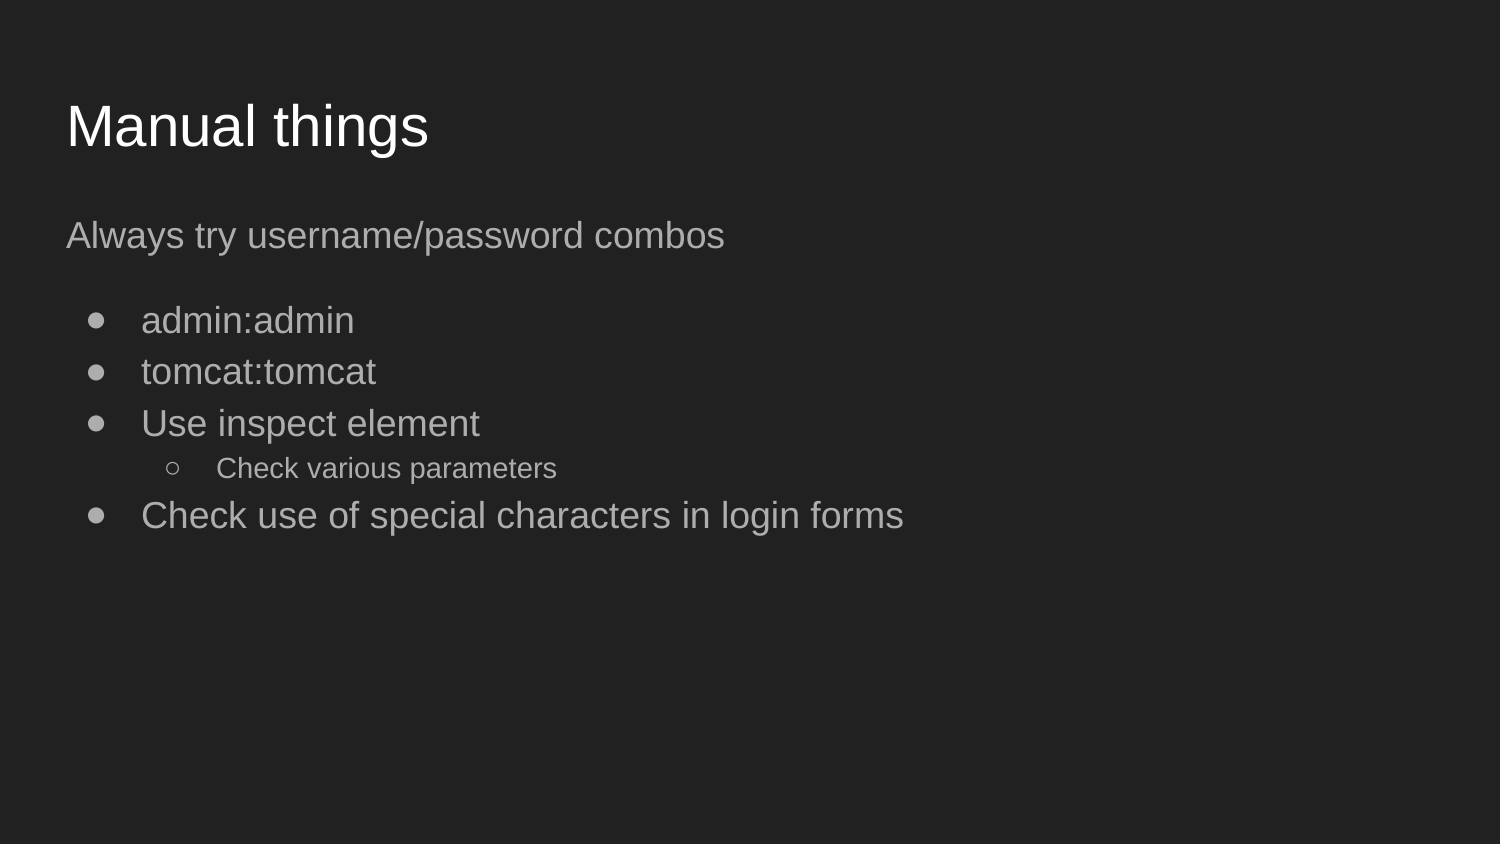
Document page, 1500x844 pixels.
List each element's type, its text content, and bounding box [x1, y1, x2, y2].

list Always try username/password combos admin:admin tomcat:tomcat Use inspect element Check various parameters Check use of special characters in login forms [51, 189, 1449, 750]
title Manual things [51, 72, 1449, 167]
